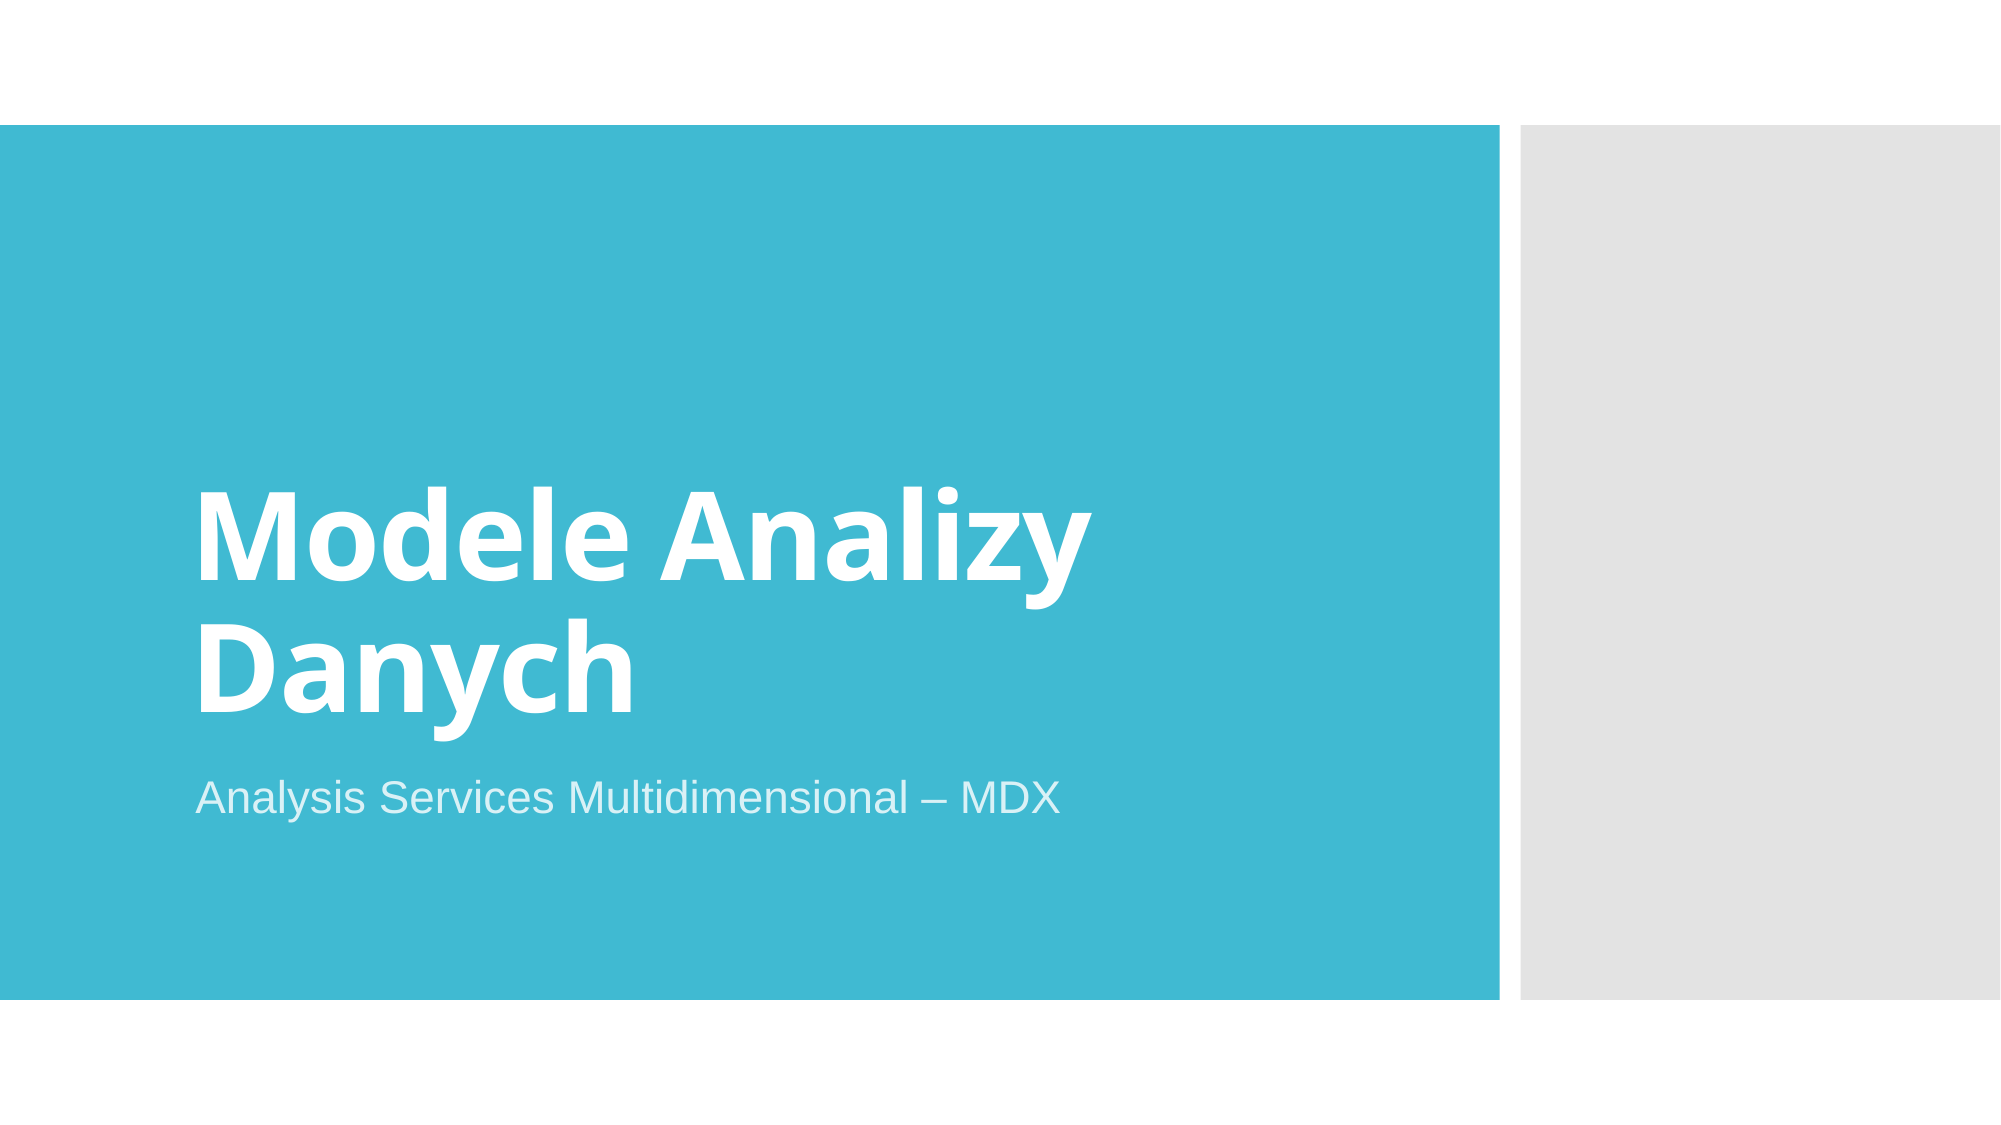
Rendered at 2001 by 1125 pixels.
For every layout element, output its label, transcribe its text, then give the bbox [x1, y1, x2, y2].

title Modele Analizy Danych [175, 213, 1376, 747]
subtitle Analysis Services Multidimensional – MDX [180, 766, 1381, 917]
